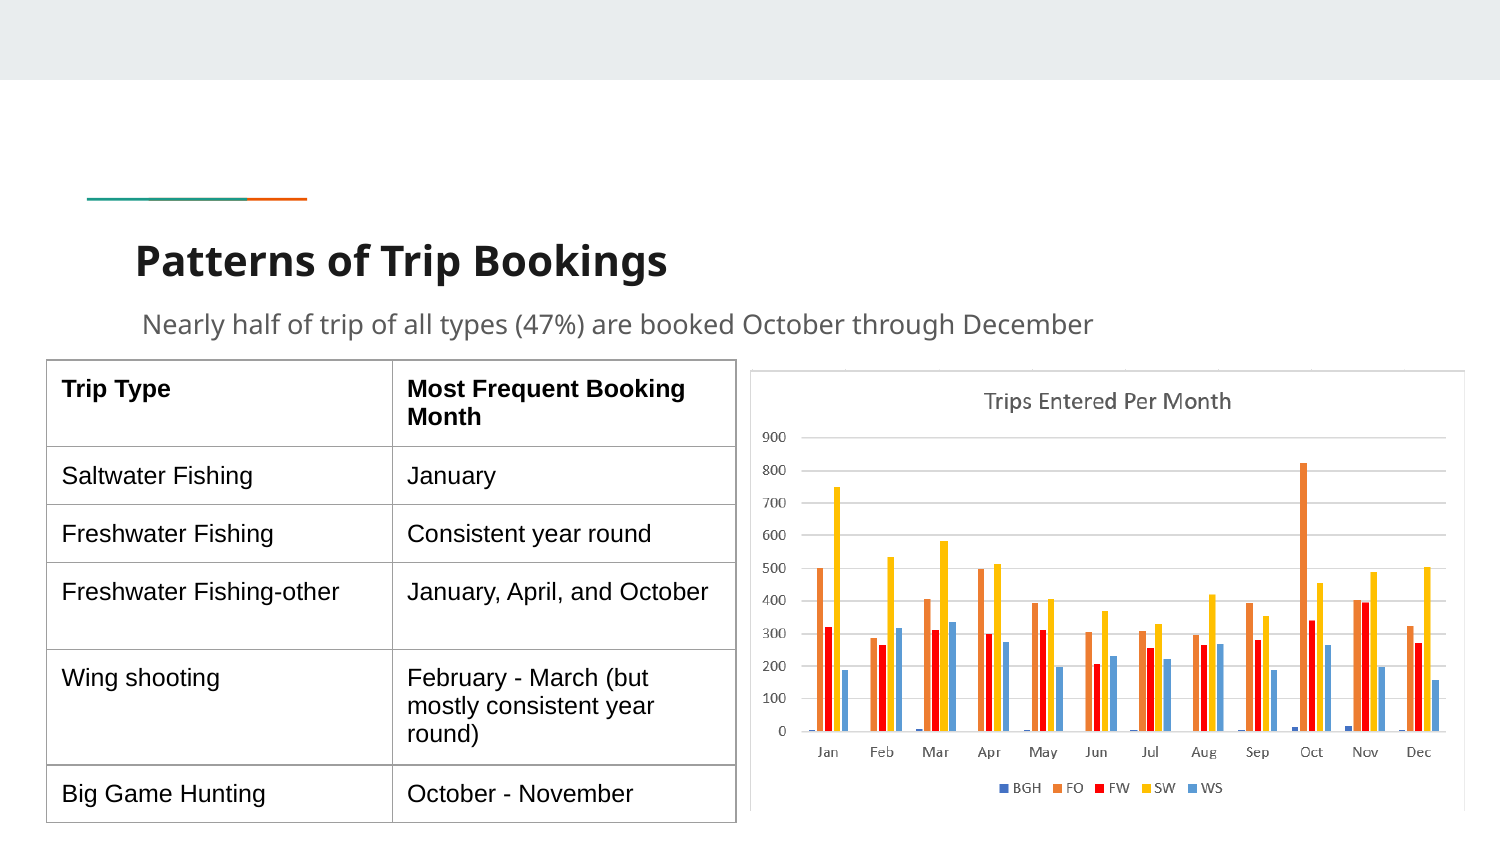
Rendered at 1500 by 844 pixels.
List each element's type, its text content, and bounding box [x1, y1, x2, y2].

table_header Trip Type [47, 361, 392, 446]
table_cell January [393, 447, 735, 504]
table_cell Wing shooting [47, 650, 392, 764]
picture [749, 368, 1465, 811]
table_header Most Frequent Booking Month [393, 361, 735, 446]
table_cell Big Game Hunting [47, 766, 392, 822]
table_cell Freshwater Fishing [47, 505, 392, 562]
table_cell January, April, and October [393, 563, 735, 649]
table_cell October - November [393, 766, 735, 822]
table_cell Freshwater Fishing-other [47, 563, 392, 649]
table_cell Saltwater Fishing [47, 447, 392, 504]
table_cell February - March (but mostly consistent year round) [393, 650, 735, 764]
title Patterns of Trip Bookings [119, 216, 1381, 305]
list Nearly half of trip of all types (47%) are booked October through December [126, 285, 1443, 403]
table_cell Consistent year round [393, 505, 735, 562]
